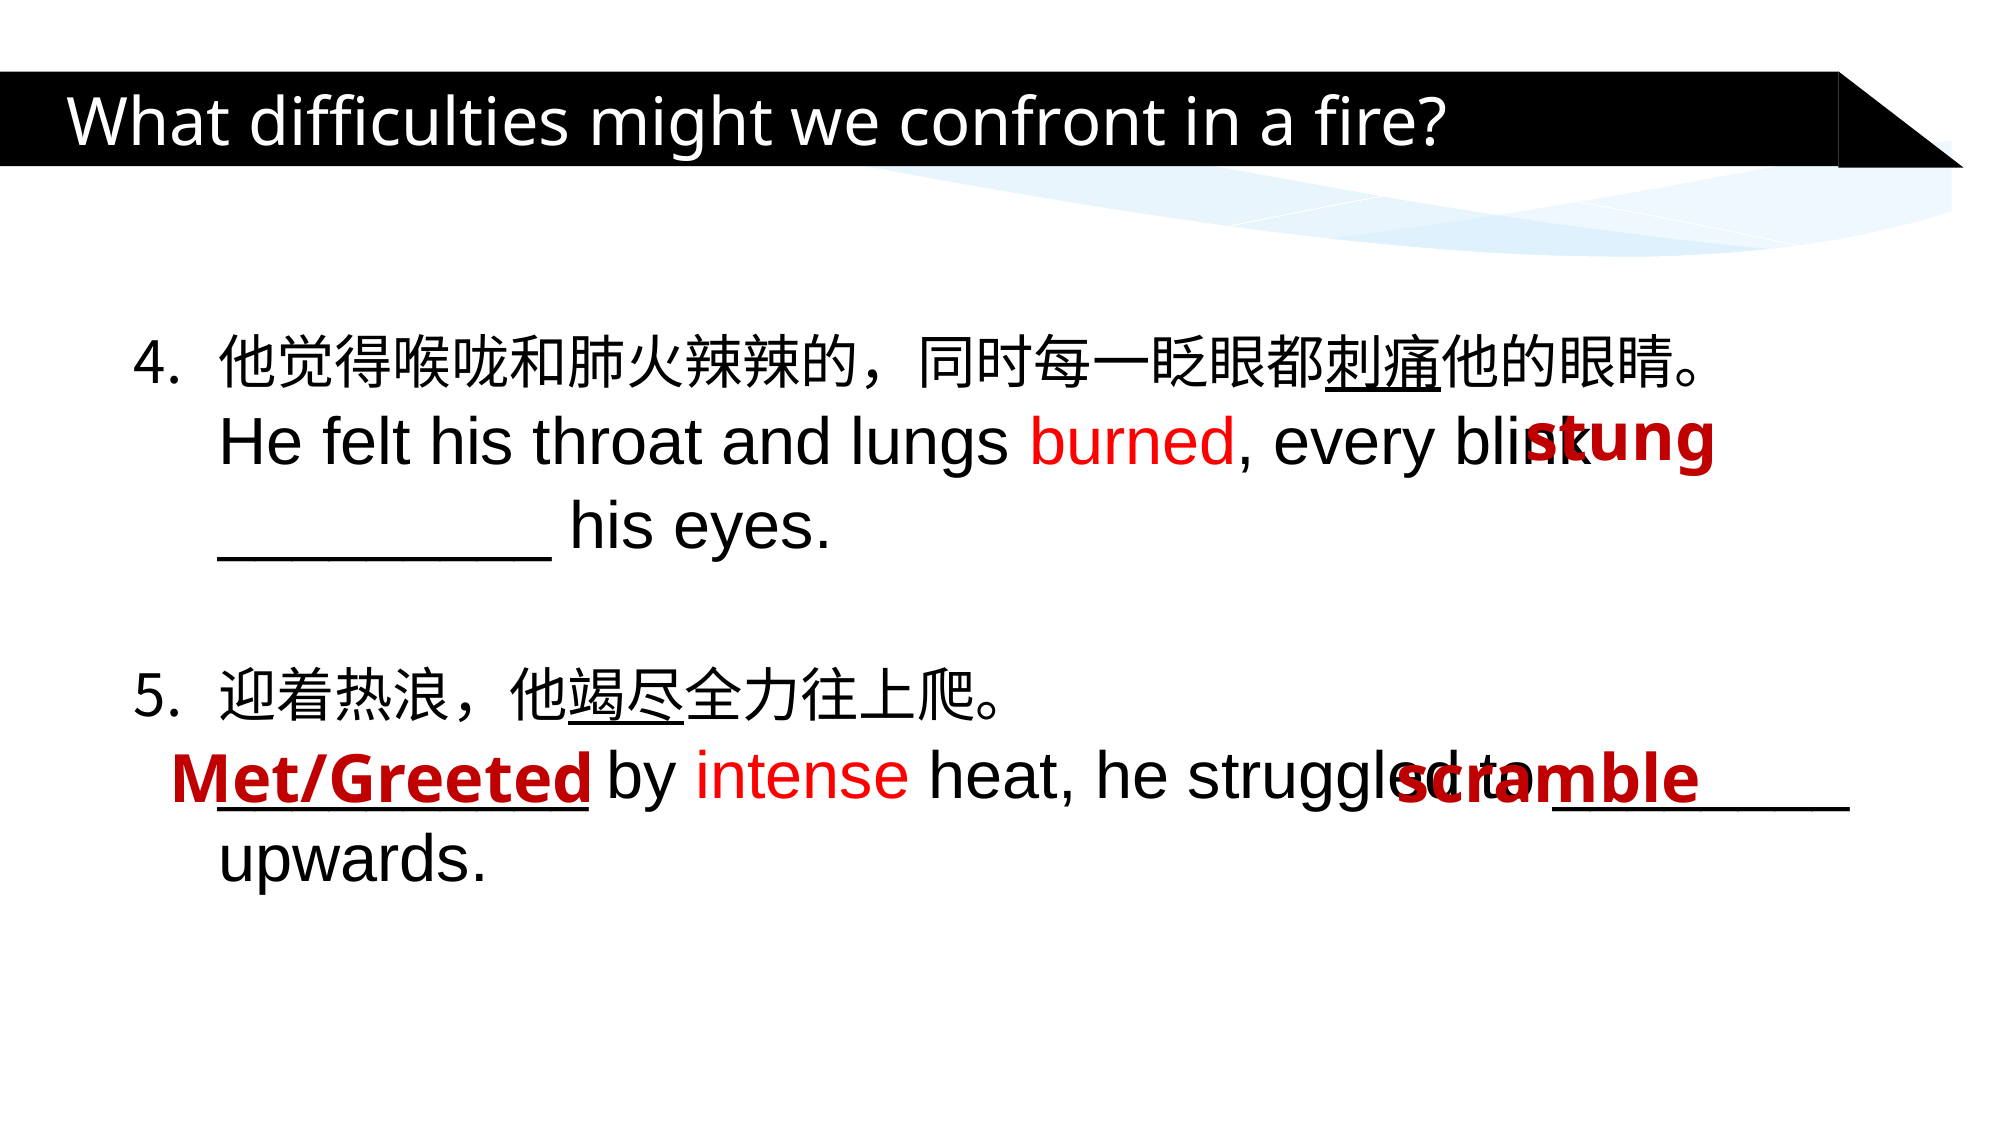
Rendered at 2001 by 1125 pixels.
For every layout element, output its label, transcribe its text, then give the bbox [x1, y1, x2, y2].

text_box stung [1510, 386, 1733, 481]
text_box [0, 71, 1964, 168]
text_box Met/Greeted [154, 728, 611, 823]
text_box scramble [1382, 728, 1839, 823]
text_box 他觉得喉咙和肺火辣辣的，同时每一眨眼都刺痛他的眼睛。 He felt his throat and lungs burned, every blink _________ his eyes. 迎着热浪，他竭尽全力往上爬。 __________ by intense heat, he struggled to ________ upwards. [119, 304, 1923, 903]
